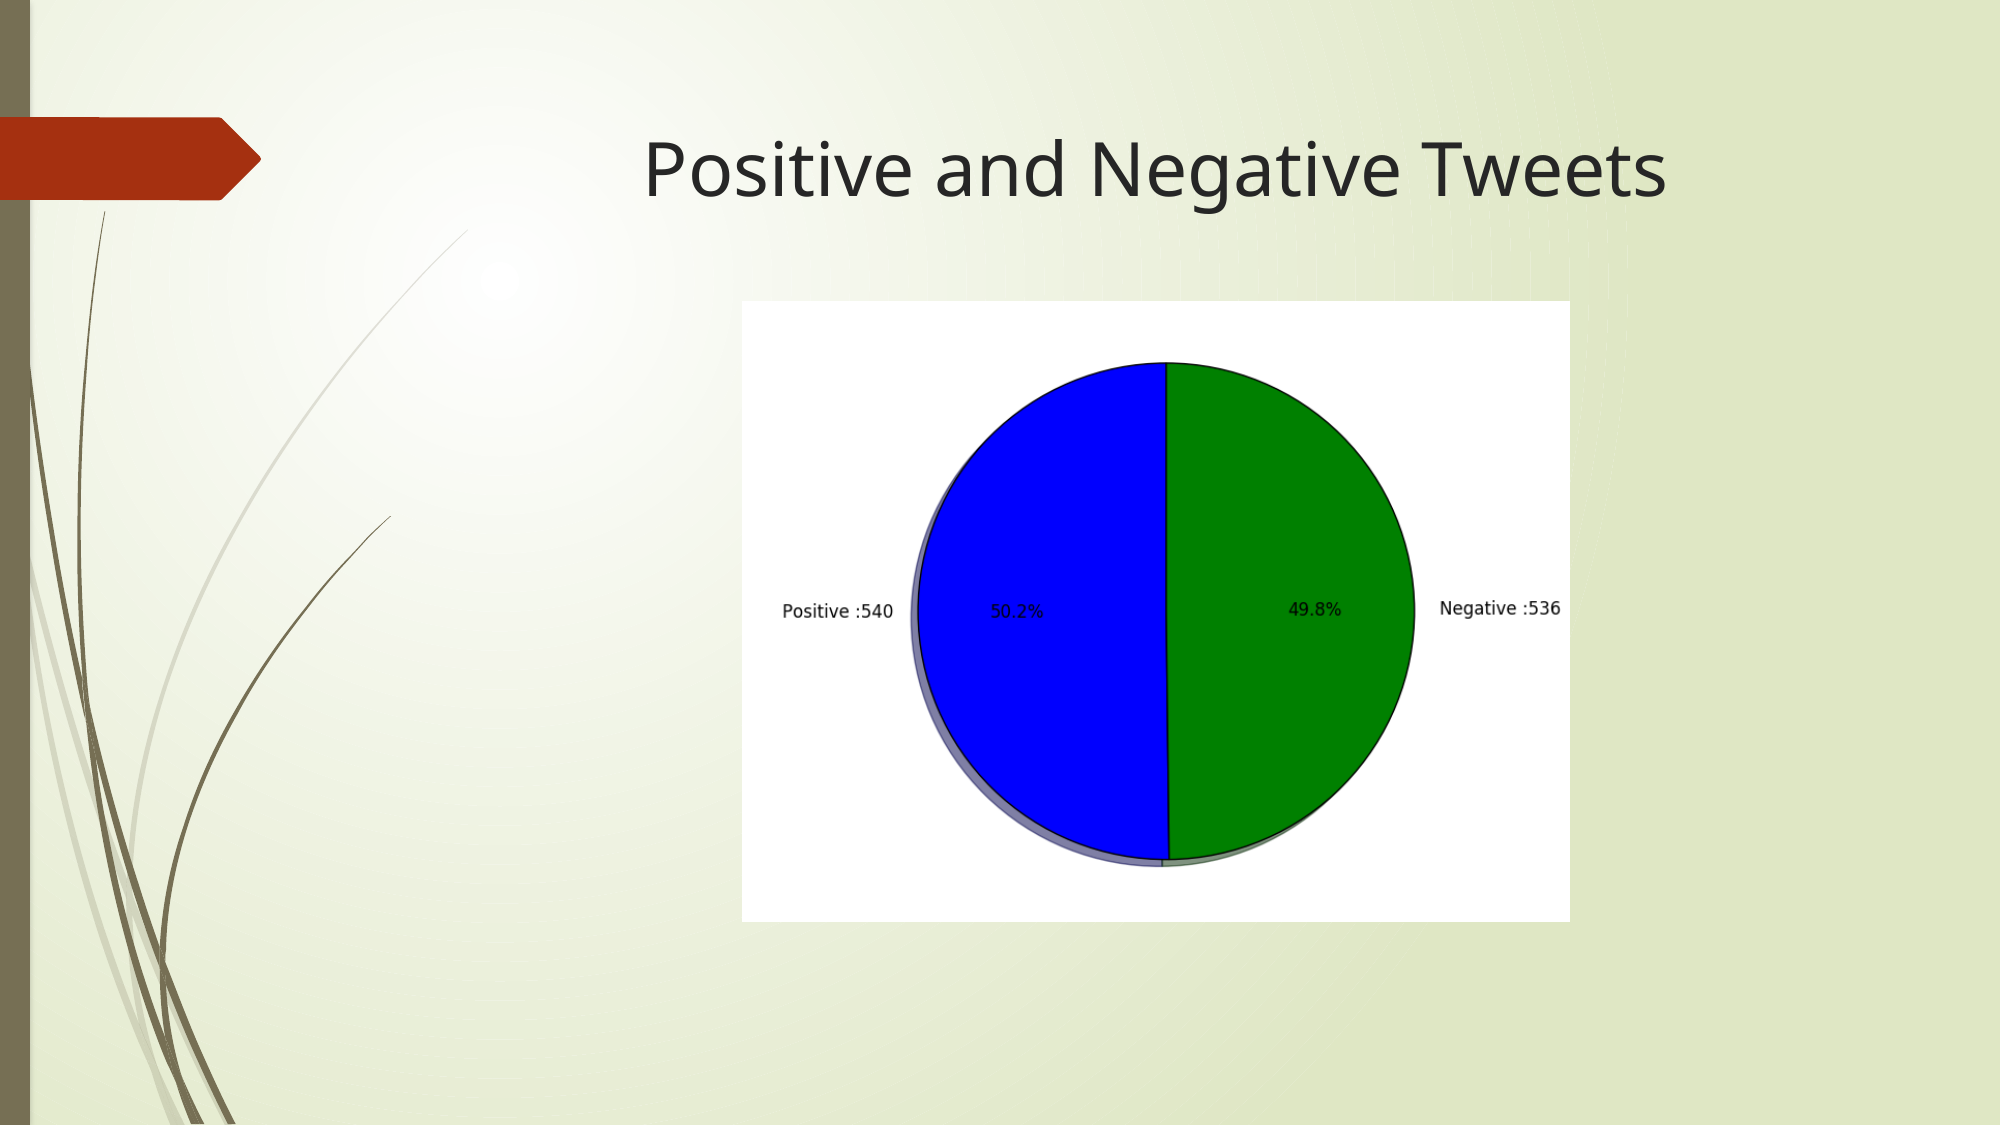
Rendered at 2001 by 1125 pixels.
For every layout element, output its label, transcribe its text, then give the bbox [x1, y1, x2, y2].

title Positive and Negative Tweets [425, 114, 1887, 245]
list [742, 301, 1570, 922]
